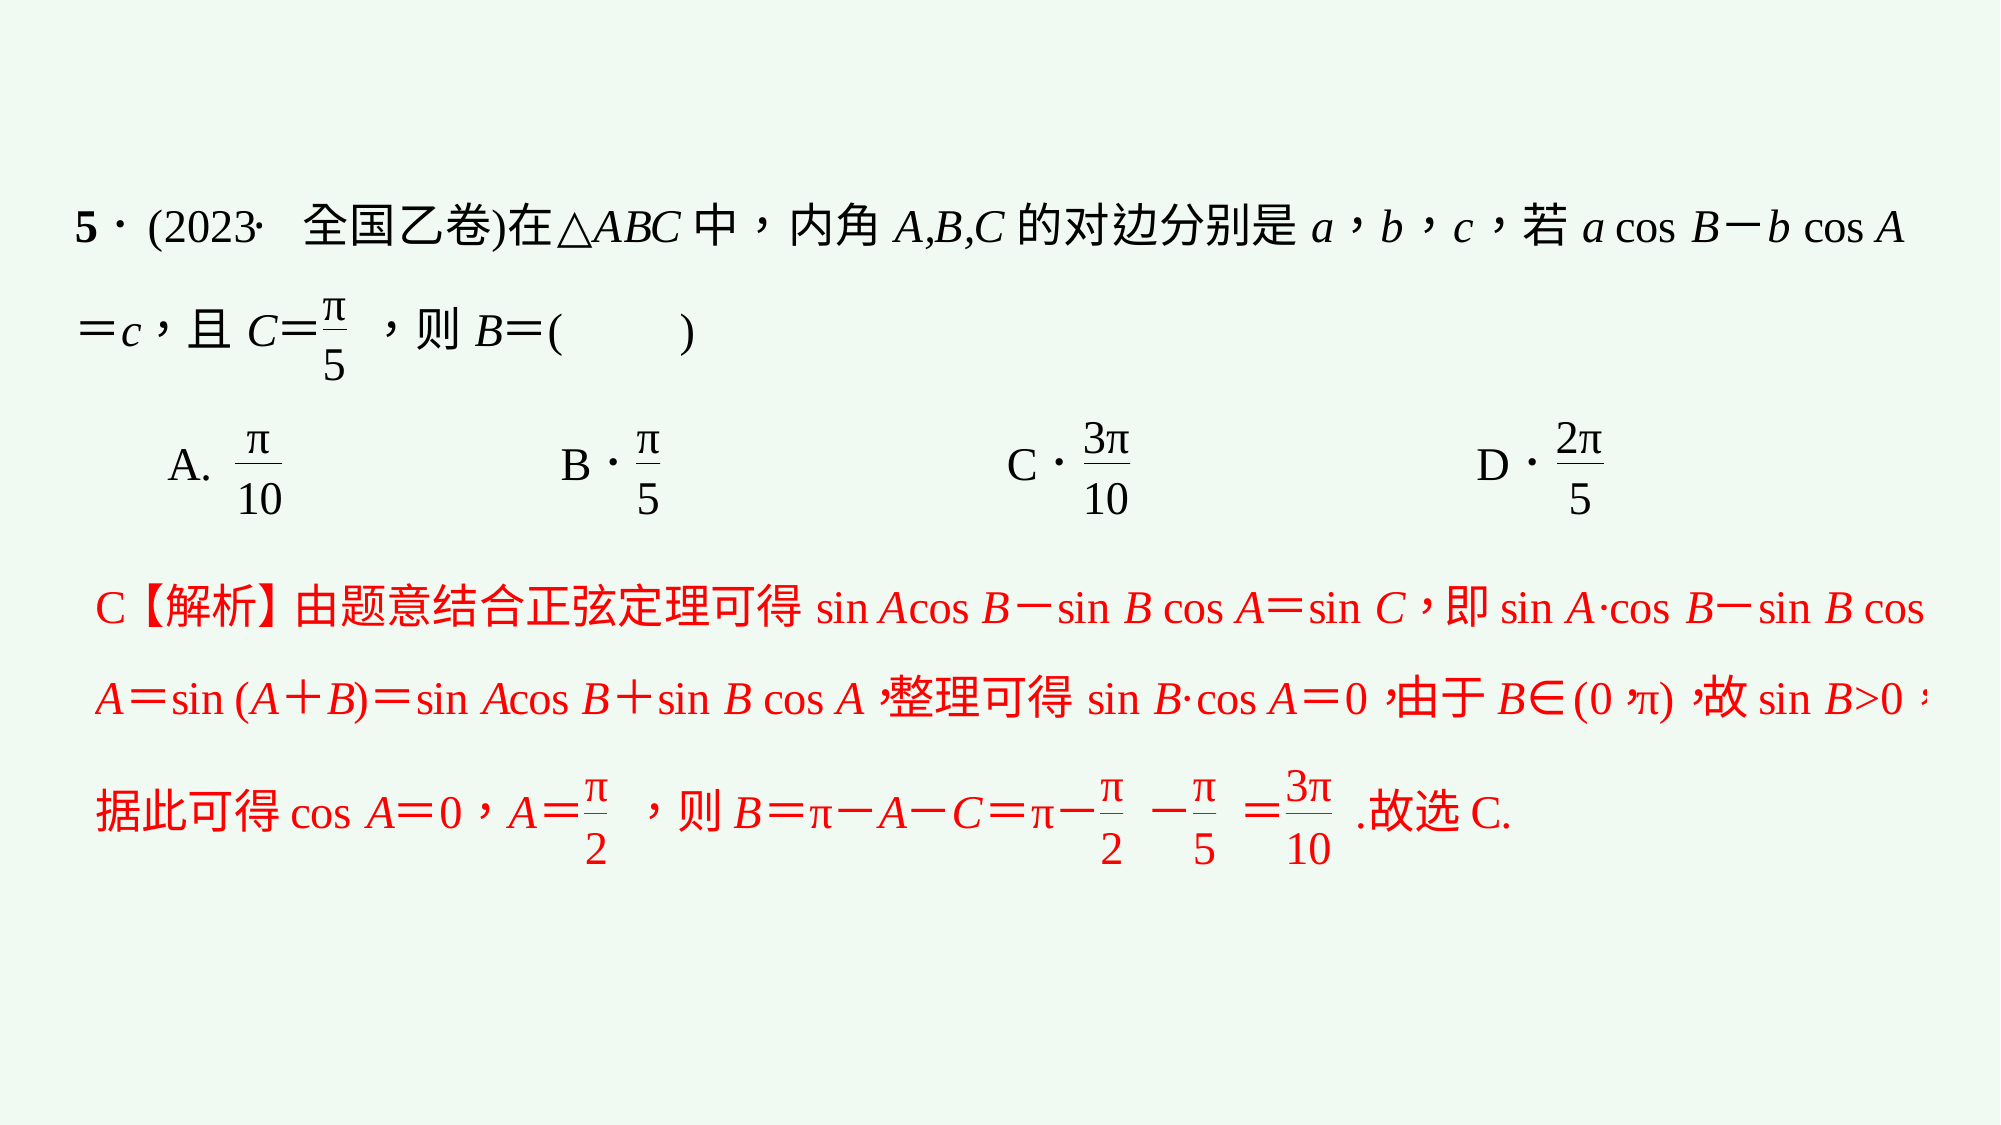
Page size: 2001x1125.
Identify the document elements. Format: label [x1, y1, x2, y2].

text_box [95, 576, 1927, 979]
text_box [74, 195, 1907, 615]
